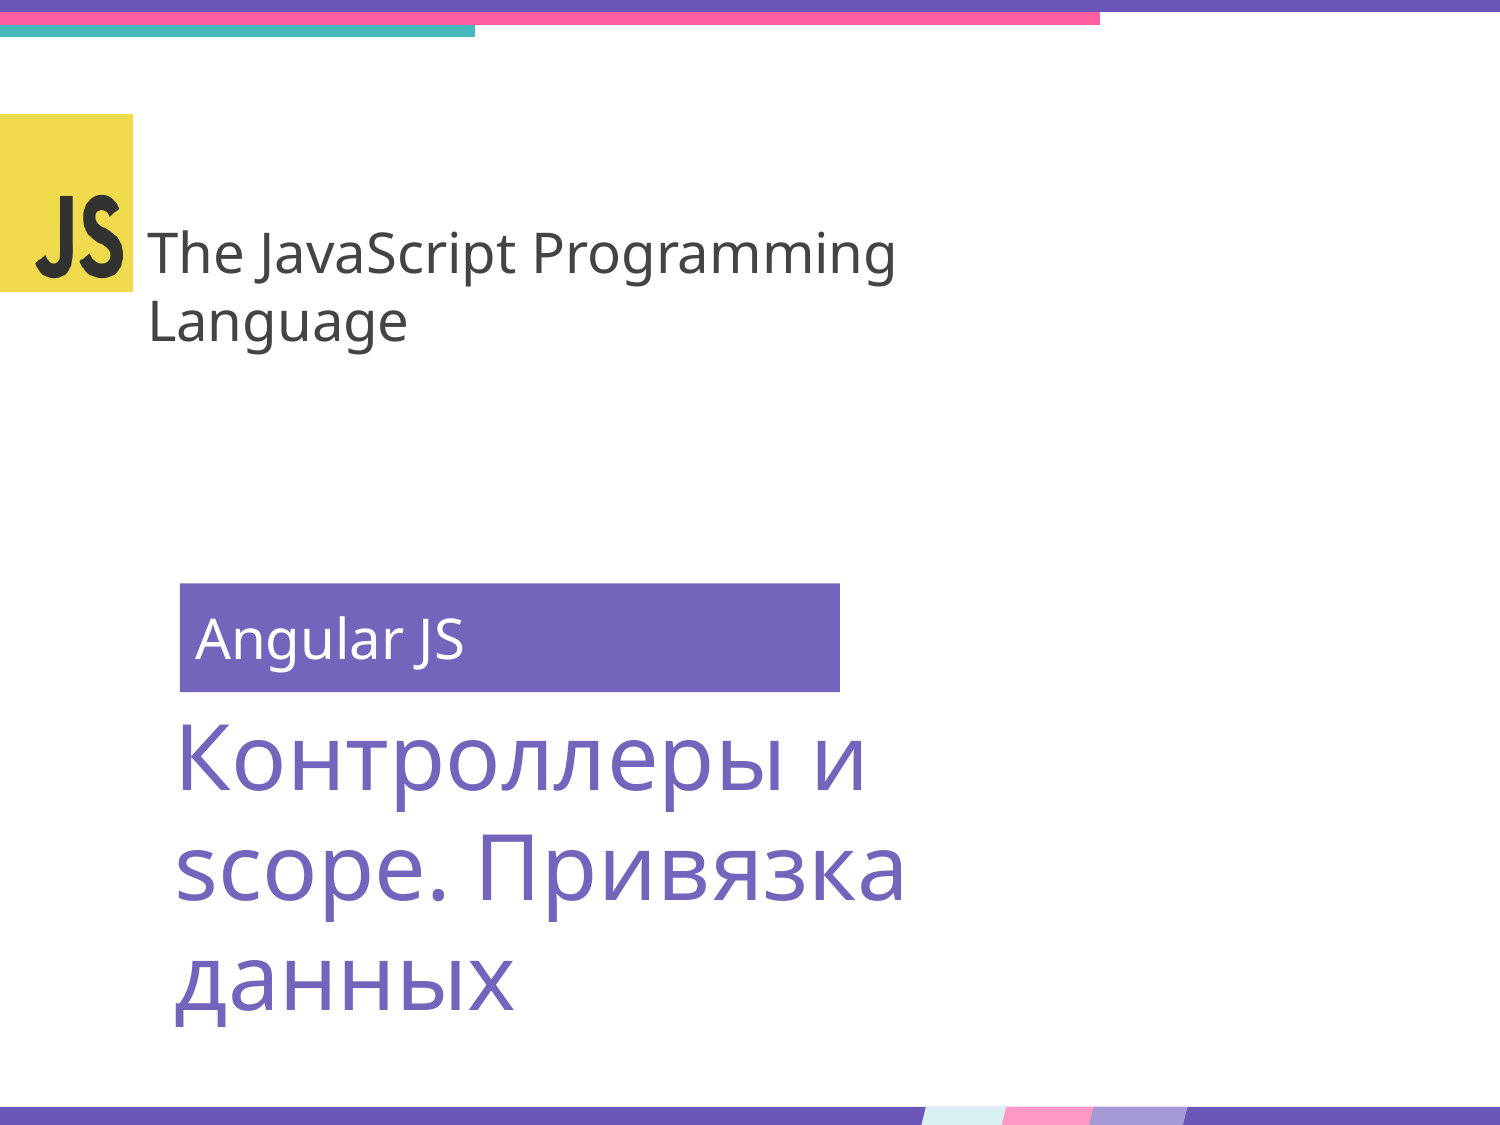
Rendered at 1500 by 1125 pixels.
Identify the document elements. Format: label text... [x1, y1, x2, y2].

text_box The JavaScript Programming Language [132, 210, 1170, 360]
text_box Контроллеры и scope. Привязка данных [160, 691, 1180, 1037]
picture [0, 114, 134, 292]
title Angular JS [180, 535, 1260, 739]
